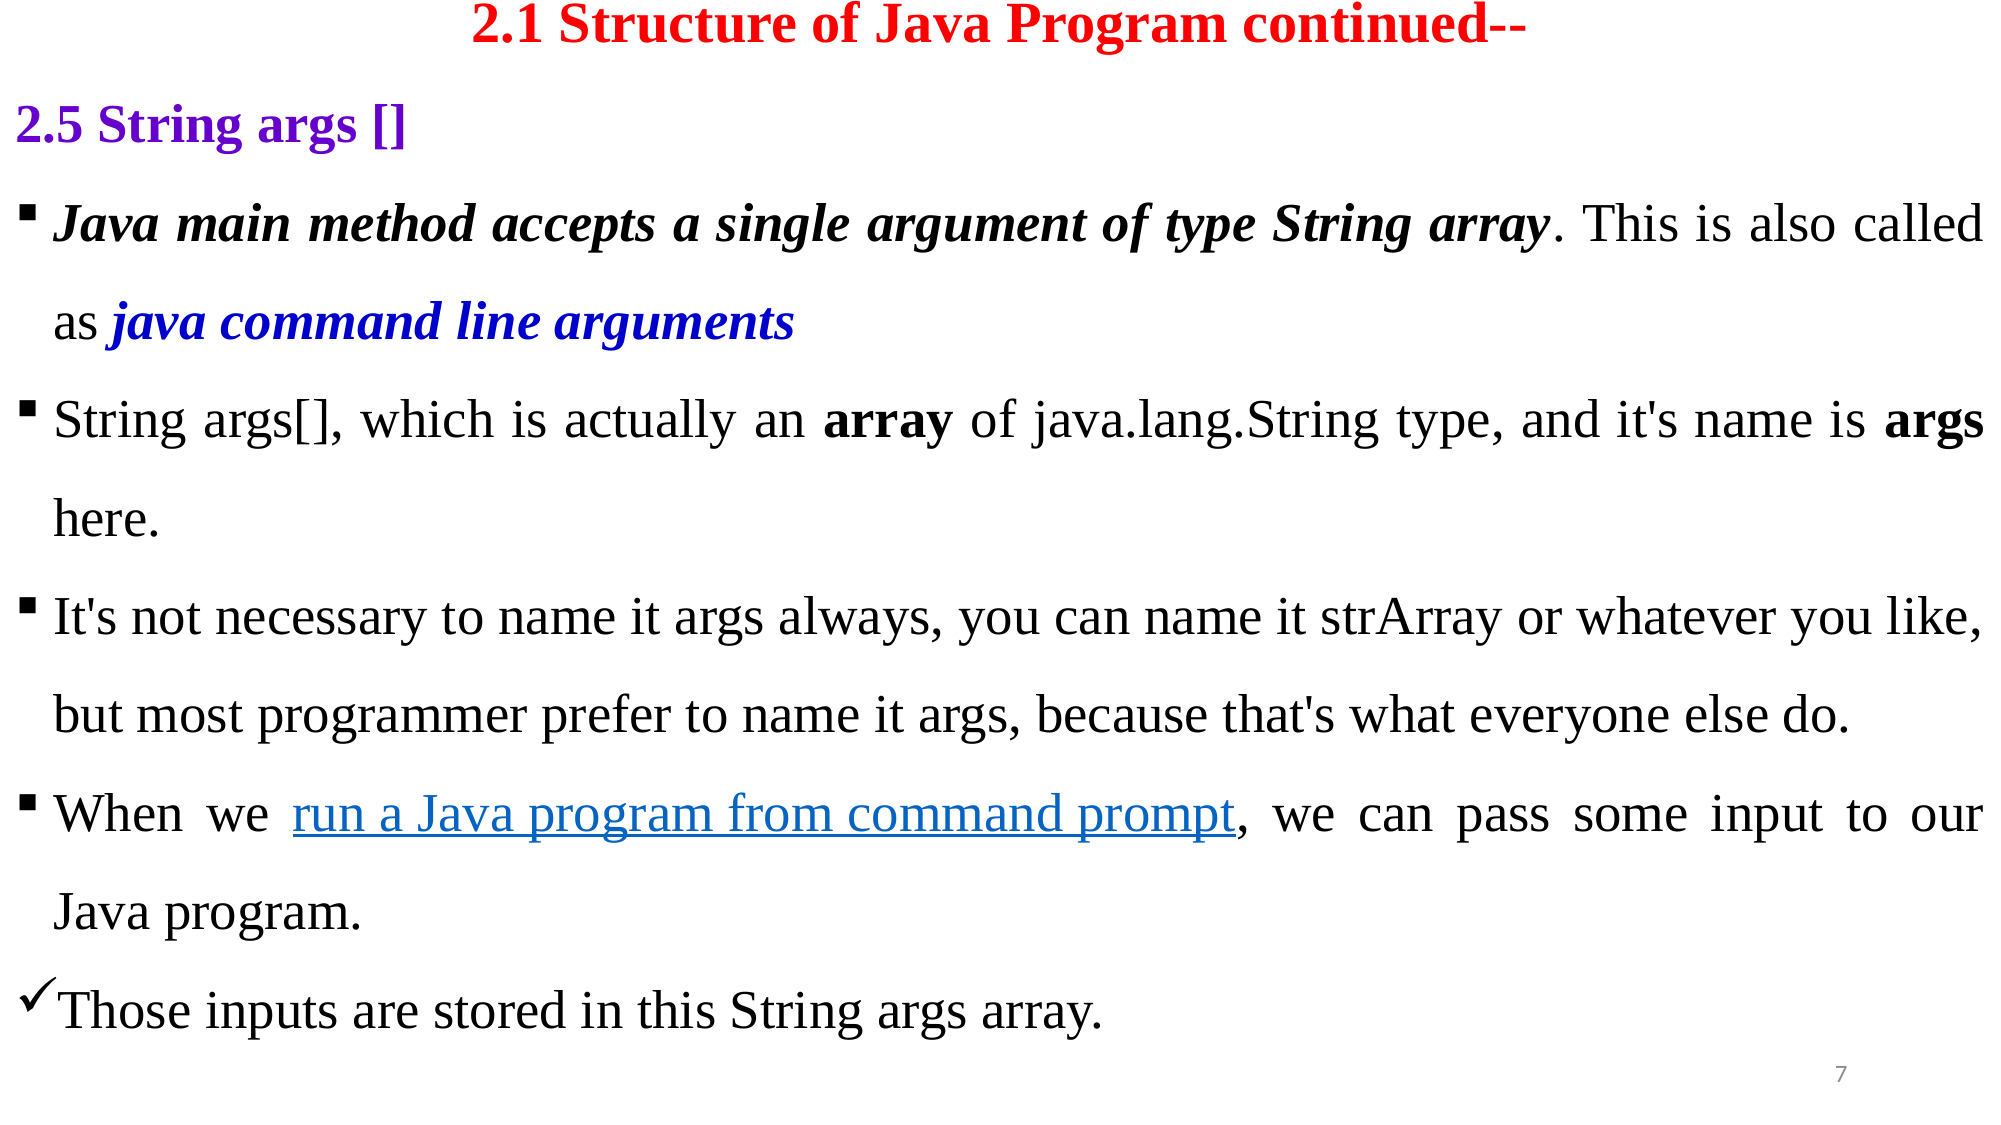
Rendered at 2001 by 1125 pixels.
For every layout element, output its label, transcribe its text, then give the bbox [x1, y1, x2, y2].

list 2.5 String args [] Java main method accepts a single argument of type String array. This is also called as java command line arguments String args[], which is actually an array of java.lang.String type, and it's name is args here. It's not necessary to name it args always, you can name it strArray or whatever you like, but most programmer prefer to name it args, because that's what everyone else do. When we run a Java program from command prompt, we can pass some input to our Java program. Those inputs are stored in this String args array. [0, 47, 2000, 1125]
slide_number 7 [1412, 1042, 1863, 1103]
title 2.1 Structure of Java Program continued-- [137, 0, 1863, 47]
